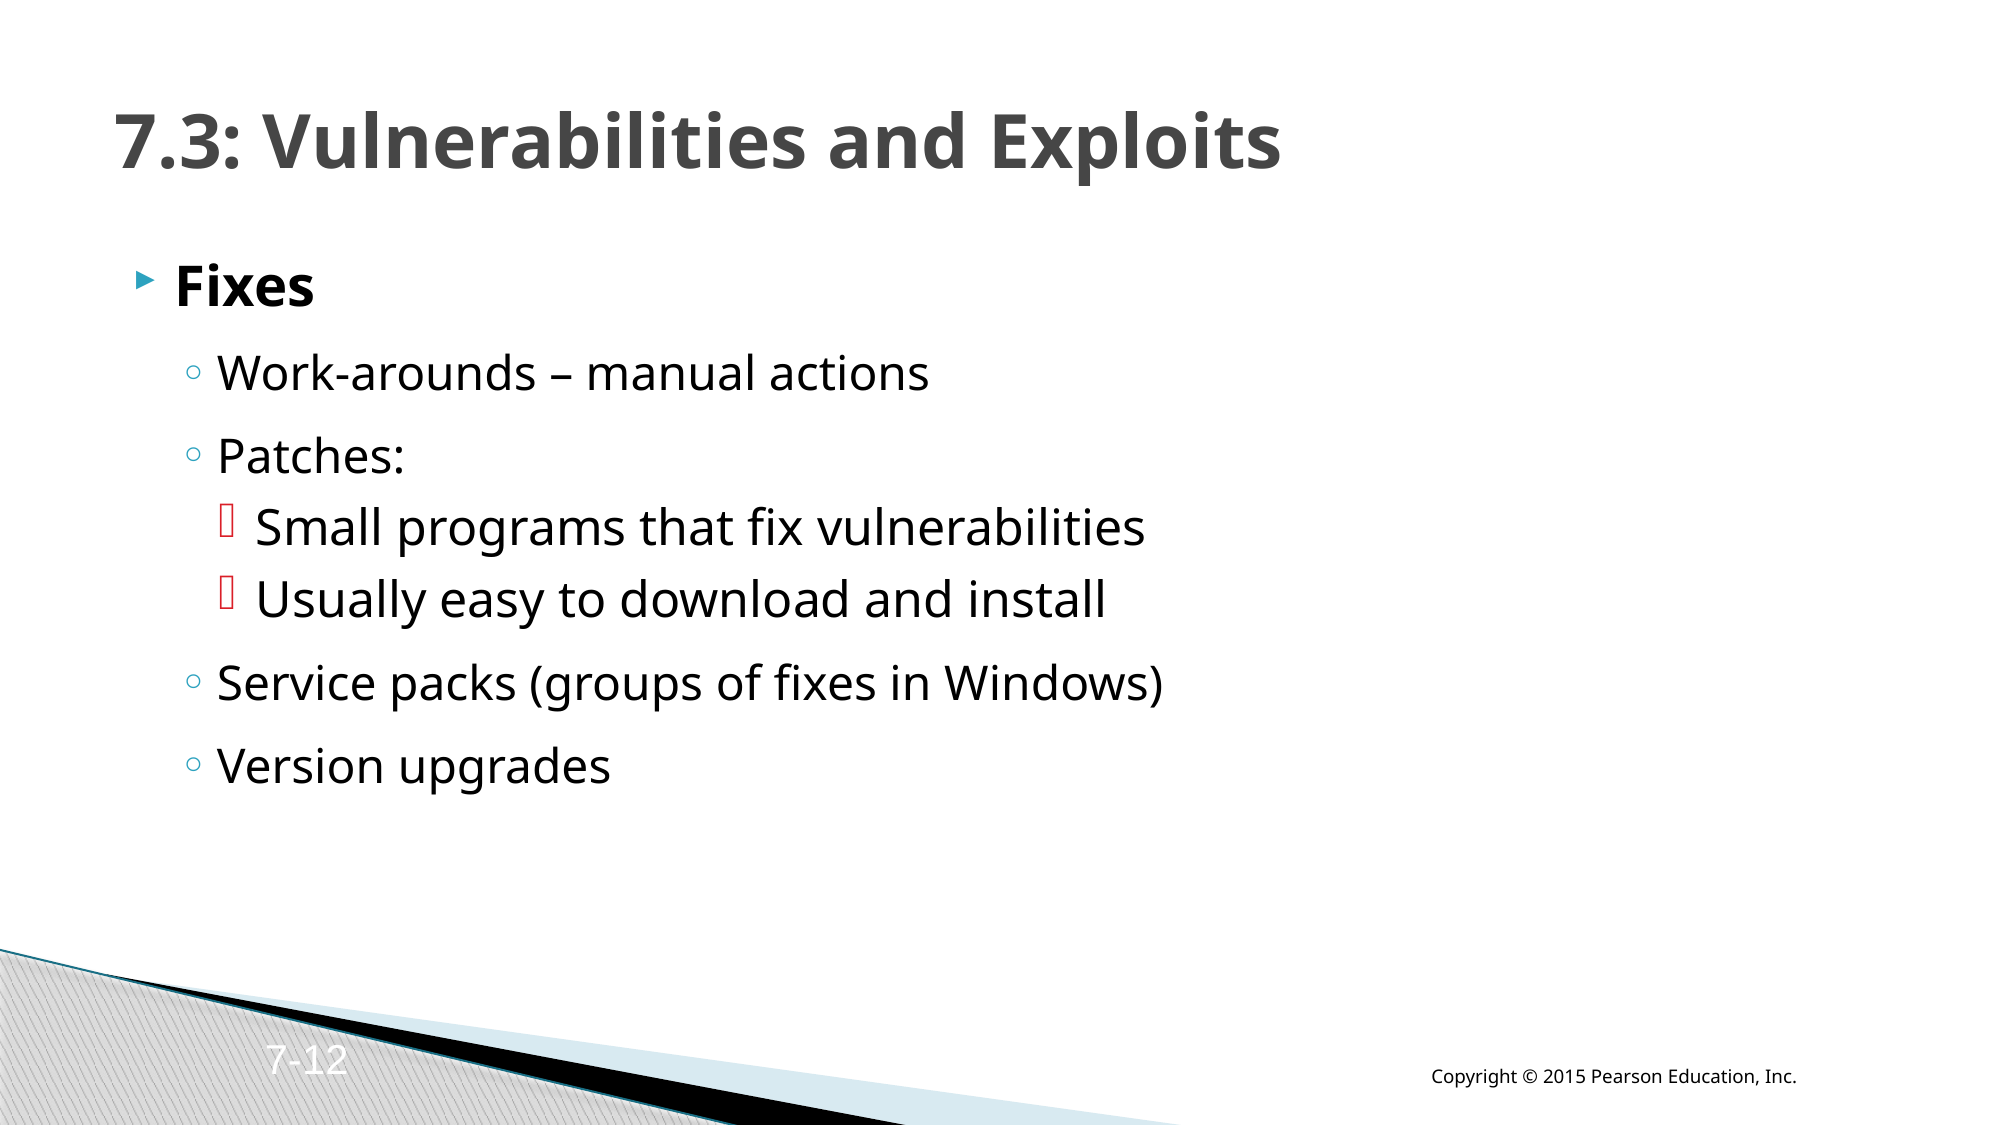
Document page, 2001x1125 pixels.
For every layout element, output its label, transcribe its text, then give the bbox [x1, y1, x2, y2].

list Fixes Work-arounds – manual actions Patches: Small programs that fix vulnerabilities Usually easy to download and install Service packs (groups of fixes in Windows) Version upgrades [99, 242, 1900, 986]
slide_number 7-12 [249, 1025, 375, 1085]
title 7.3: Vulnerabilities and Exploits [99, 45, 1900, 233]
